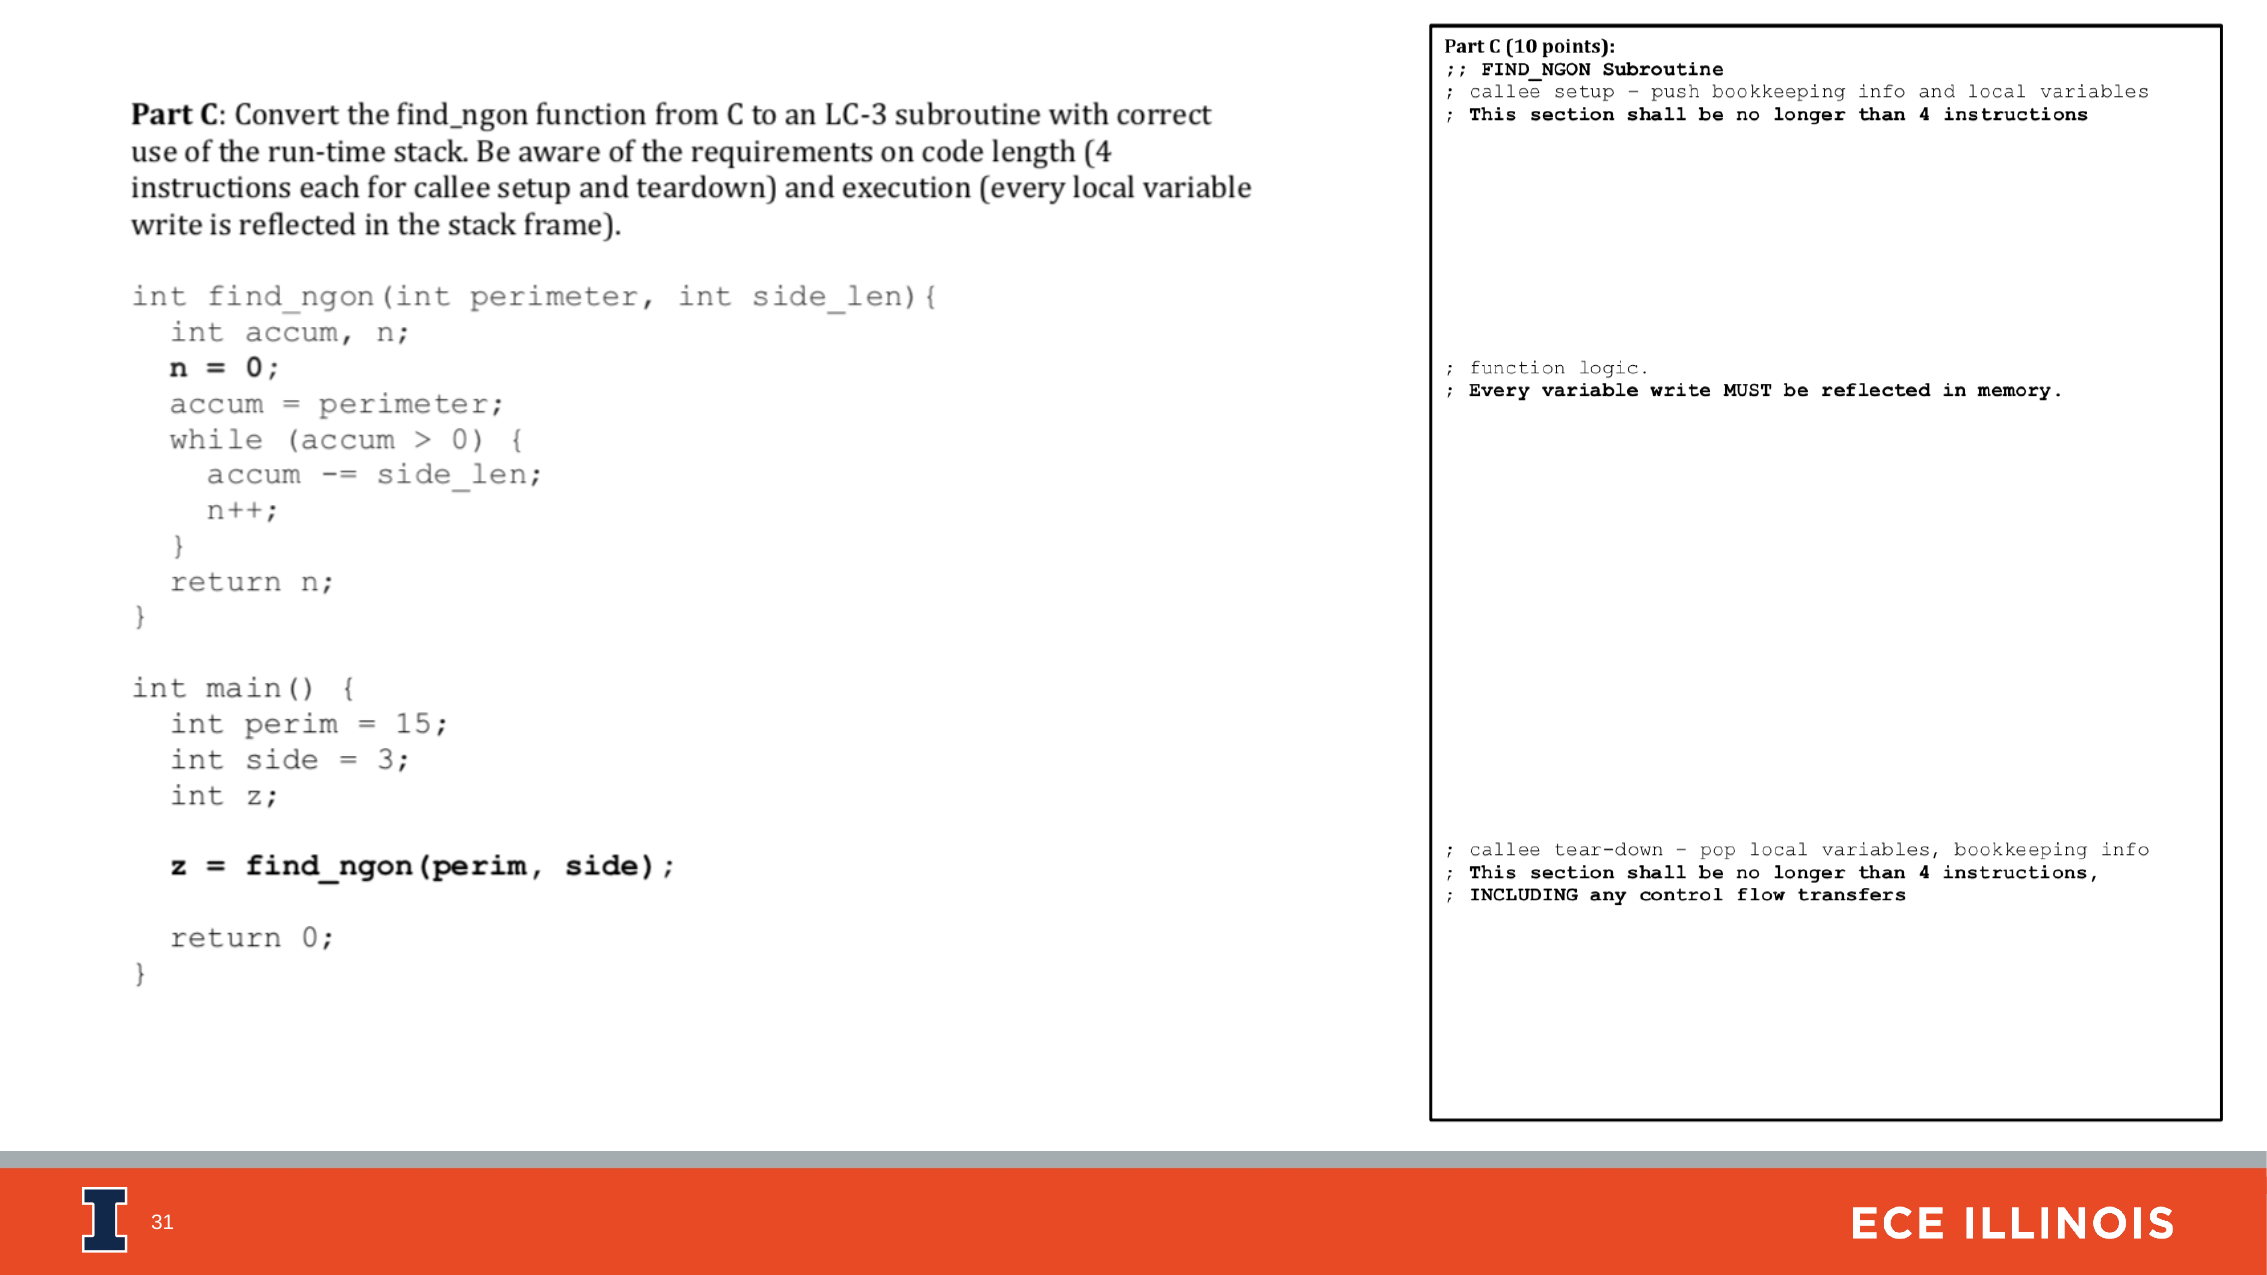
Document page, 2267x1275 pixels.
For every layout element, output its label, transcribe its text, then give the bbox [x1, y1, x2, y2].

picture [1401, 0, 2250, 1137]
slide_number 31 [136, 1187, 224, 1256]
picture [1853, 1206, 2173, 1239]
picture [104, 87, 1334, 1006]
picture [0, 1151, 2267, 1258]
